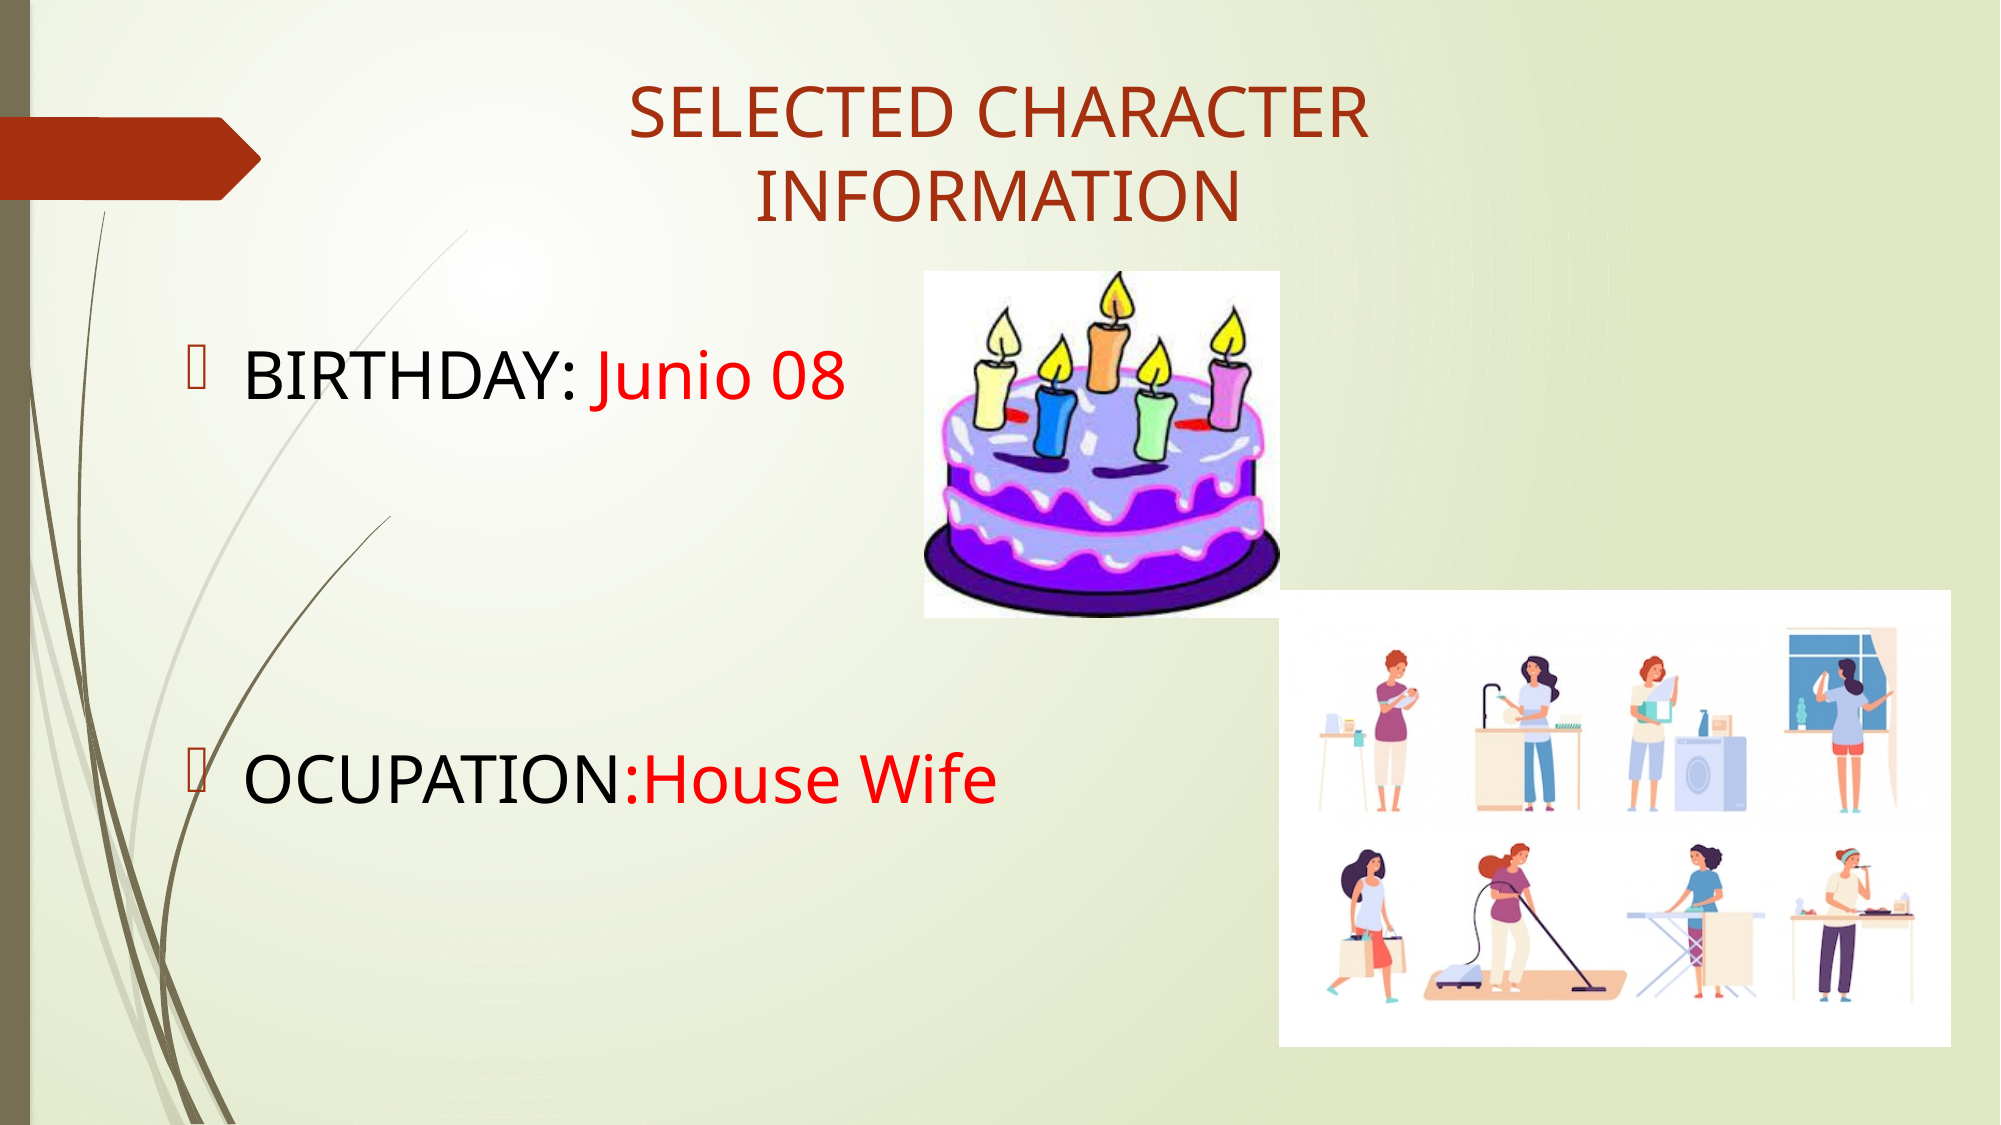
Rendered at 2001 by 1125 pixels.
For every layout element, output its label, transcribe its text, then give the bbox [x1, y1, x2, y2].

text_box SELECTED CHARACTER INFORMATION [430, 59, 1569, 245]
picture [924, 270, 1951, 1047]
text_box BIRTHDAY: Junio 08 OCUPATION:House Wife [170, 325, 1634, 1090]
